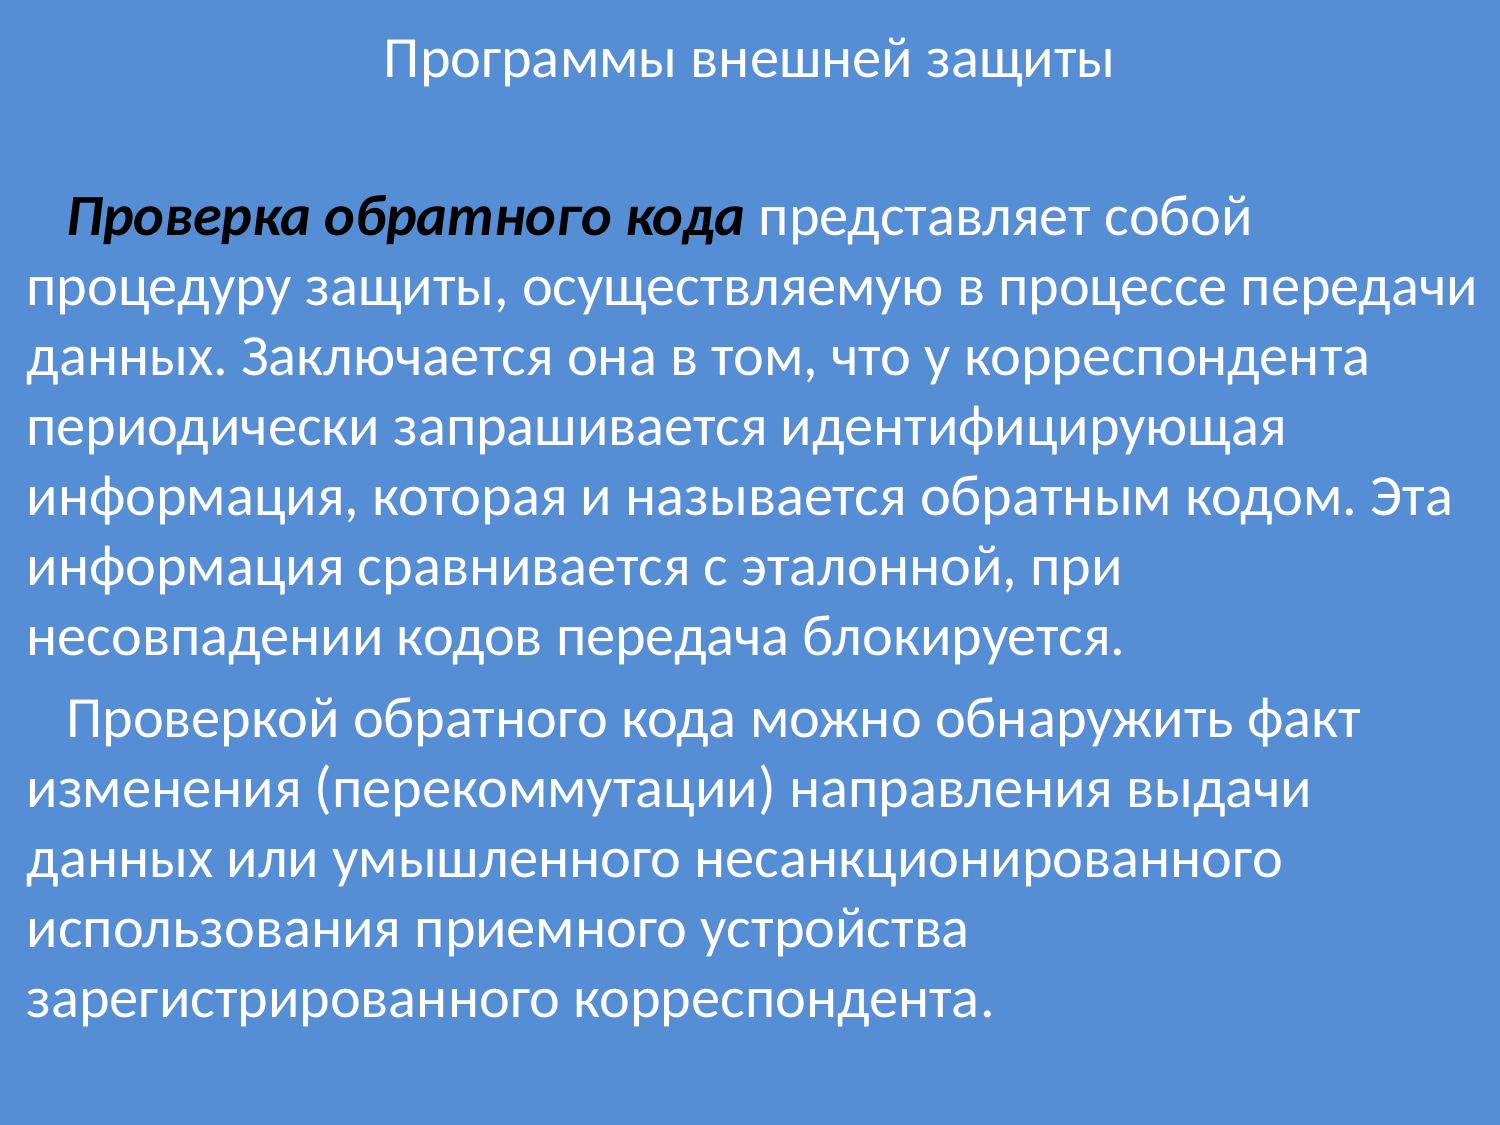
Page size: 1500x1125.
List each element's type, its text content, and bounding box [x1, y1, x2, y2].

title Программы внешней защиты [29, 19, 1471, 90]
list Проверка обратного кода представляет собой процедуру защиты, осуществляемую в процессе передачи данных. Заключается она в том, что у корреспондента периодически запрашивается идентифицирующая информация, которая и называется обратным кодом. Эта информация сравнивается с эталонной, при несовпадении кодов передача блокируется. Проверкой обратного кода можно обнаружить факт изменения (перекоммутации) направления выдачи данных или умышленного несанкционированного использования приемного устройства зарегистрированного корреспондента. [11, 101, 1500, 1102]
